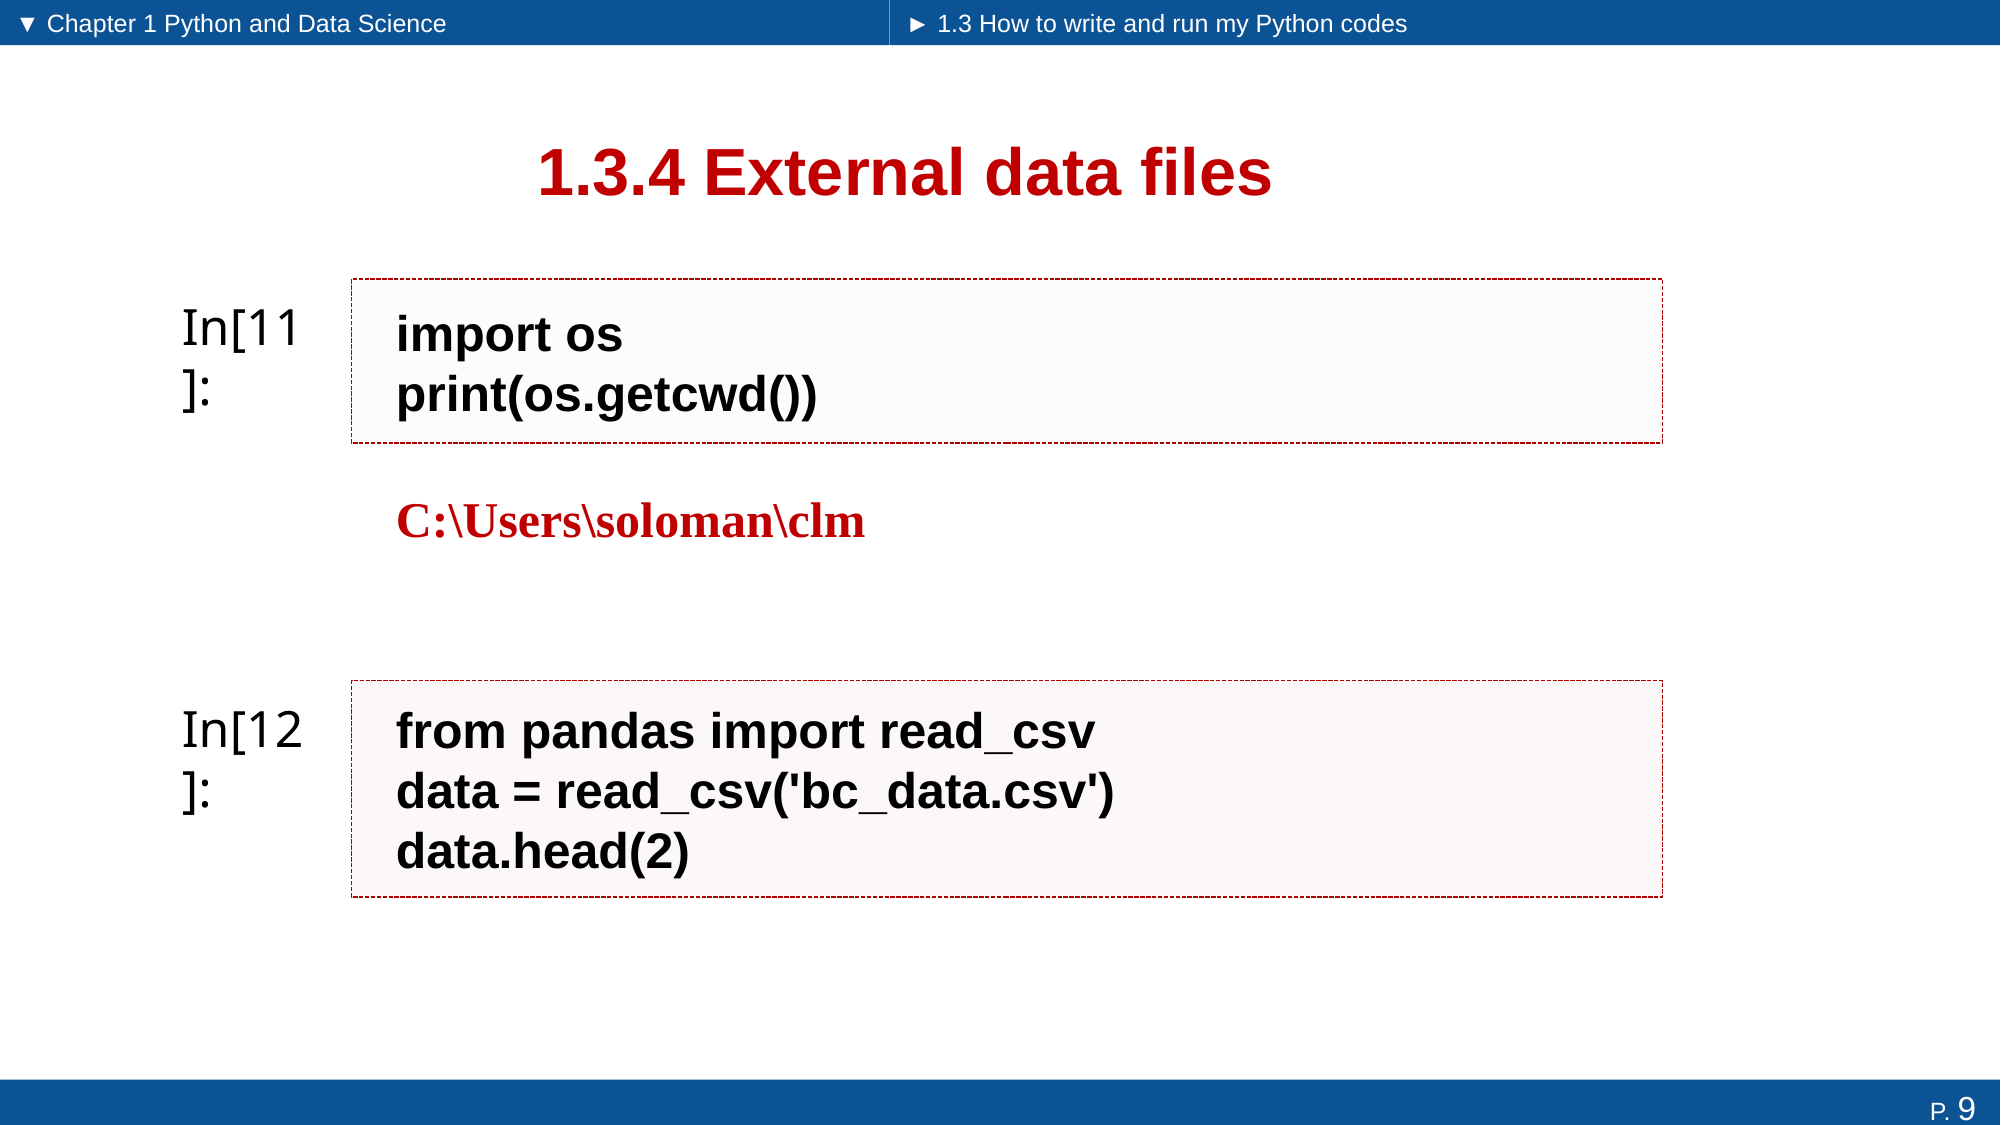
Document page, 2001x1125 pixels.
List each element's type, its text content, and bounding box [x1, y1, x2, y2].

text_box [167, 680, 1663, 898]
list ► 1.3 How to write and run my Python codes [890, 0, 1450, 43]
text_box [167, 278, 1663, 566]
title 1.3.4 External data files [101, 101, 1710, 237]
list ▼ Chapter 1 Python and Data Science [0, 0, 725, 43]
